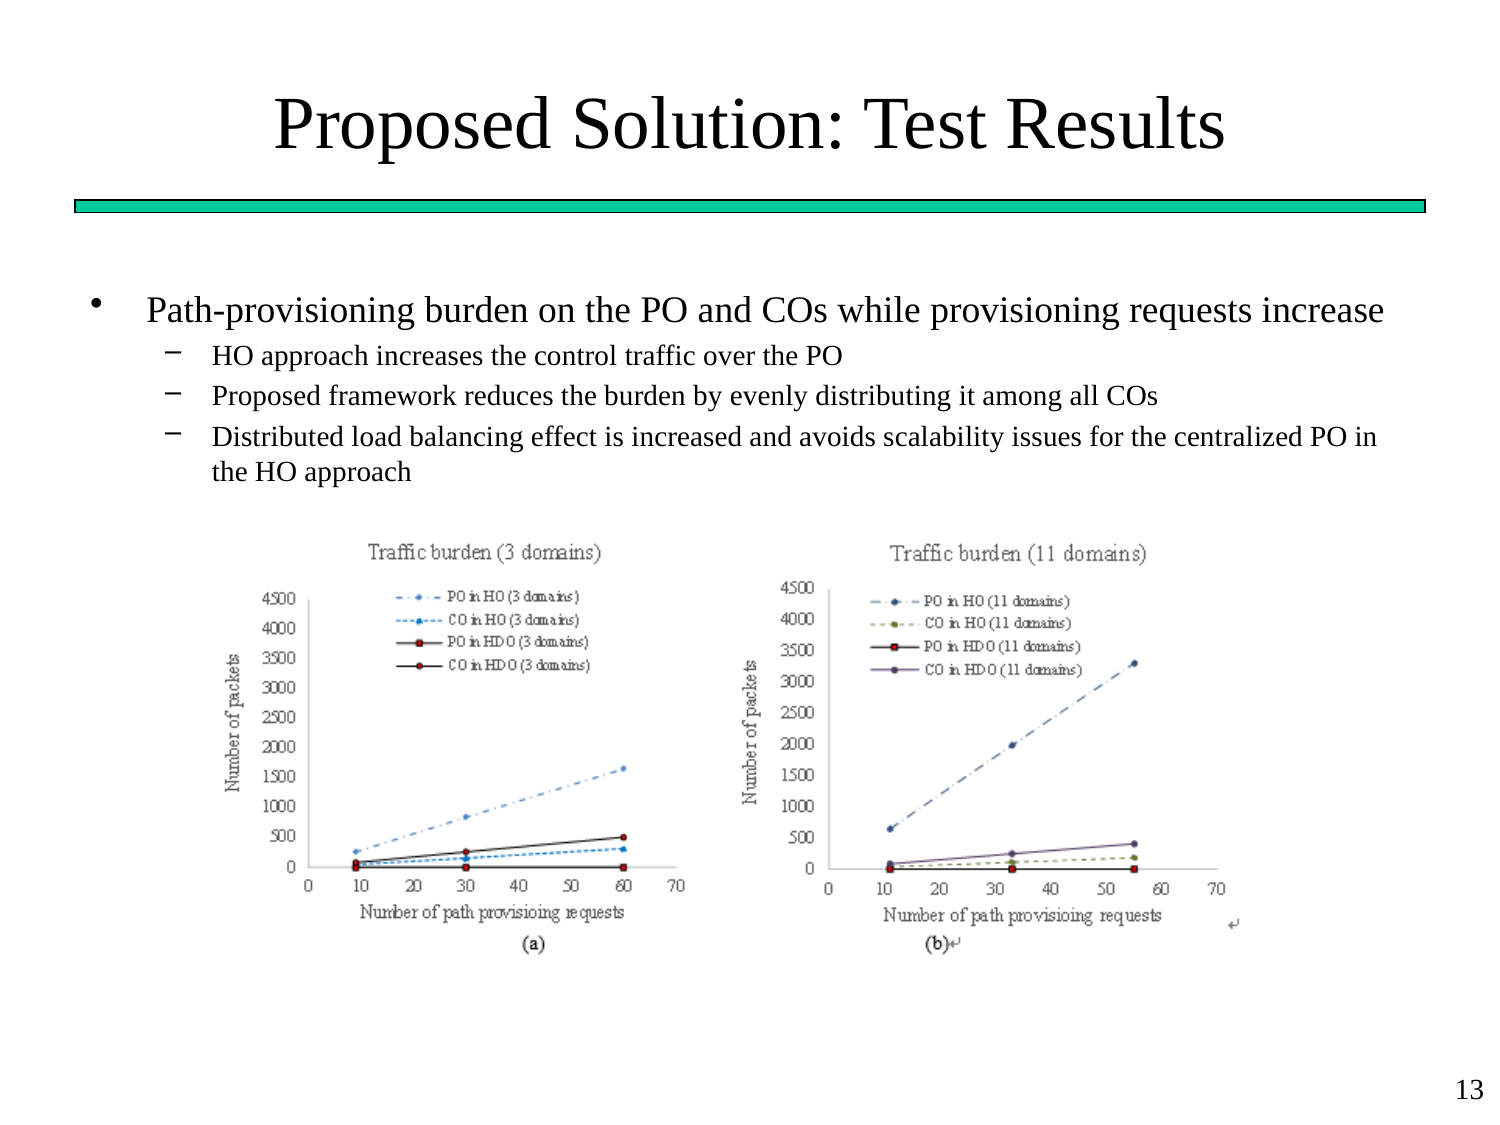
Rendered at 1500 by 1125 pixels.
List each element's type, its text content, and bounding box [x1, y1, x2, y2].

list Path-provisioning burden on the PO and COs while provisioning requests increase HO approach increases the control traffic over the PO Proposed framework reduces the burden by evenly distributing it among all COs Distributed load balancing effect is increased and avoids scalability issues for the centralized PO in the HO approach [75, 224, 1425, 1038]
picture [205, 530, 1248, 957]
title Proposed Solution: Test Results [75, 50, 1425, 188]
slide_number 13 [1186, 1062, 1500, 1125]
